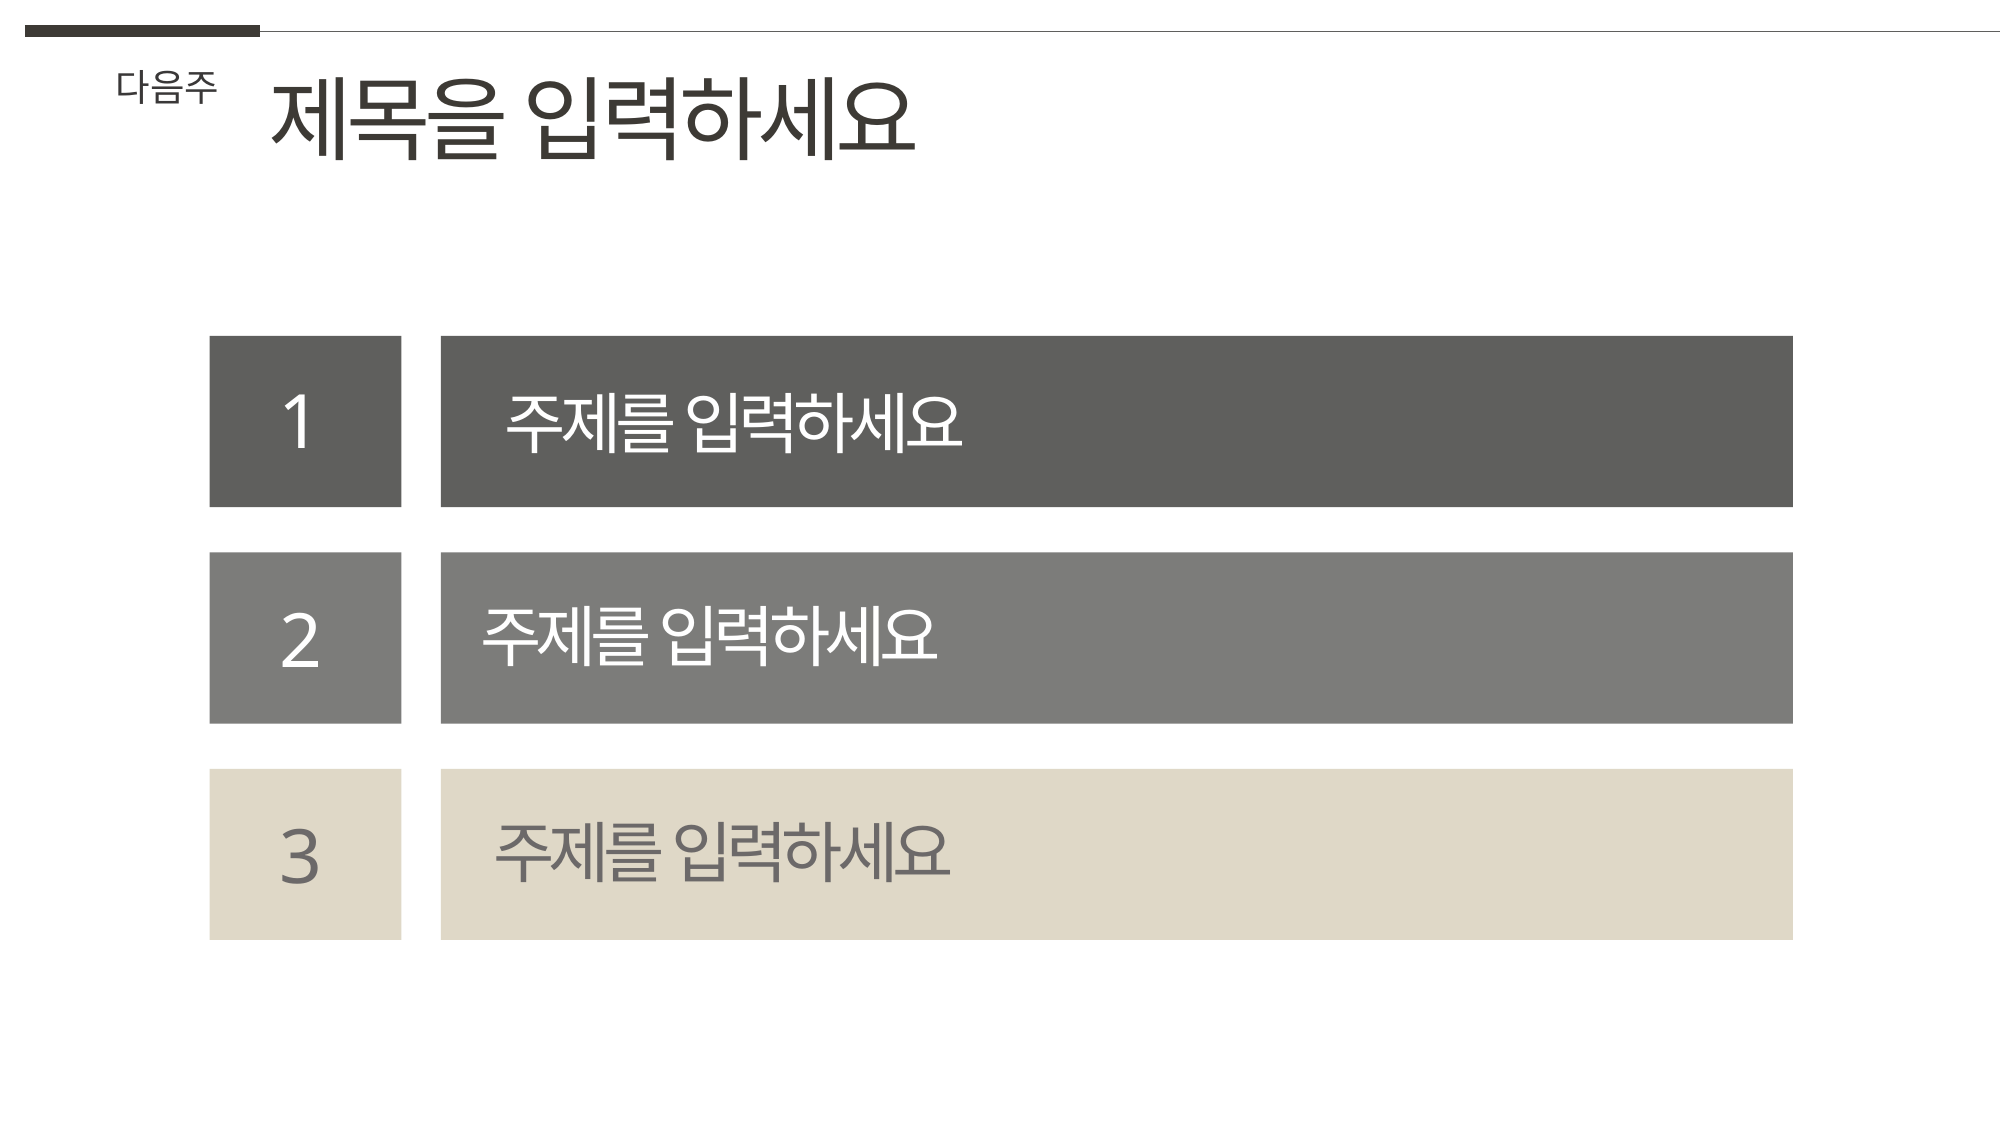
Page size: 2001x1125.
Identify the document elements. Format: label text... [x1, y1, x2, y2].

text_box [209, 552, 402, 724]
text_box 주제를 입력하세요 [490, 374, 981, 469]
text_box 1 [263, 366, 336, 472]
text_box [209, 335, 402, 508]
text_box [440, 335, 1794, 508]
text_box 2 [265, 584, 338, 690]
text_box [209, 768, 402, 941]
text_box 3 [265, 801, 338, 906]
text_box 다음주 [101, 56, 235, 117]
text_box 주제를 입력하세요 [465, 587, 956, 682]
text_box [440, 768, 1794, 941]
text_box 제목을 입력하세요 [253, 54, 935, 179]
text_box [440, 552, 1793, 724]
text_box 주제를 입력하세요 [478, 803, 969, 899]
